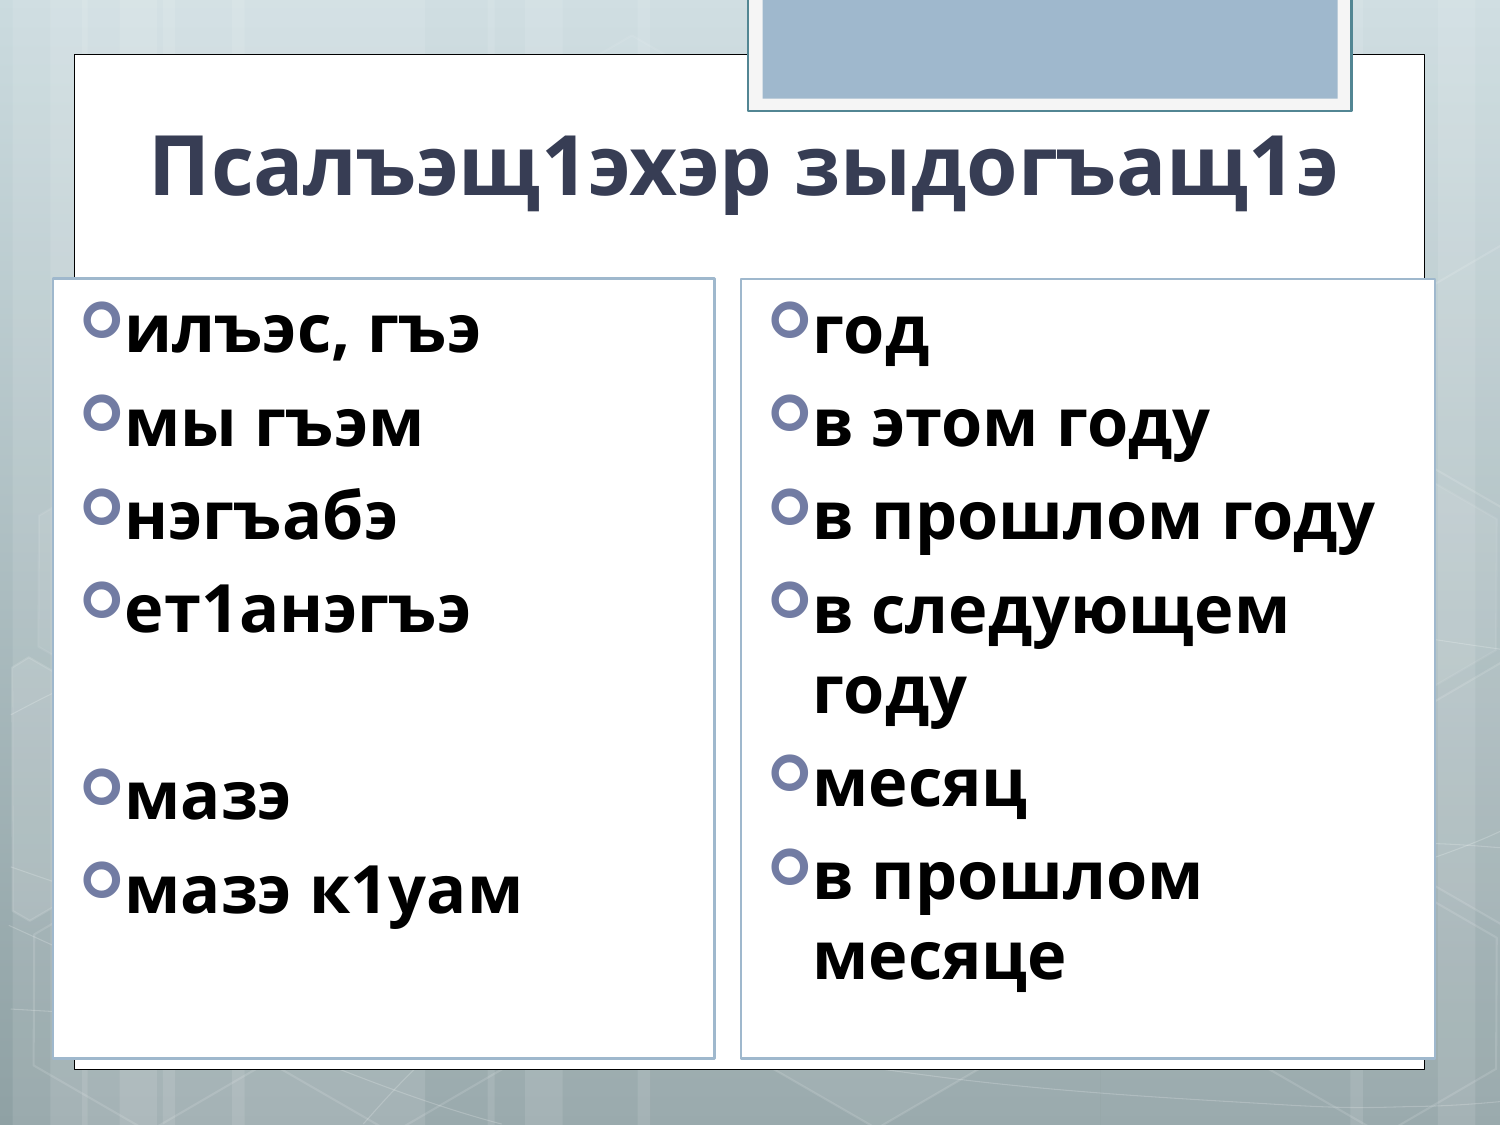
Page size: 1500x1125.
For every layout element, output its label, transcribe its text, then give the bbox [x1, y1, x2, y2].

title Псалъэщ1эхэр зыдогъащ1э [76, 66, 1412, 220]
text_box год в этом году в прошлом году в следующем году месяц в прошлом месяце [740, 278, 1436, 1060]
list илъэс, гъэ мы гъэм нэгъабэ ет1анэгъэ мазэ мазэ к1уам [52, 277, 716, 1060]
